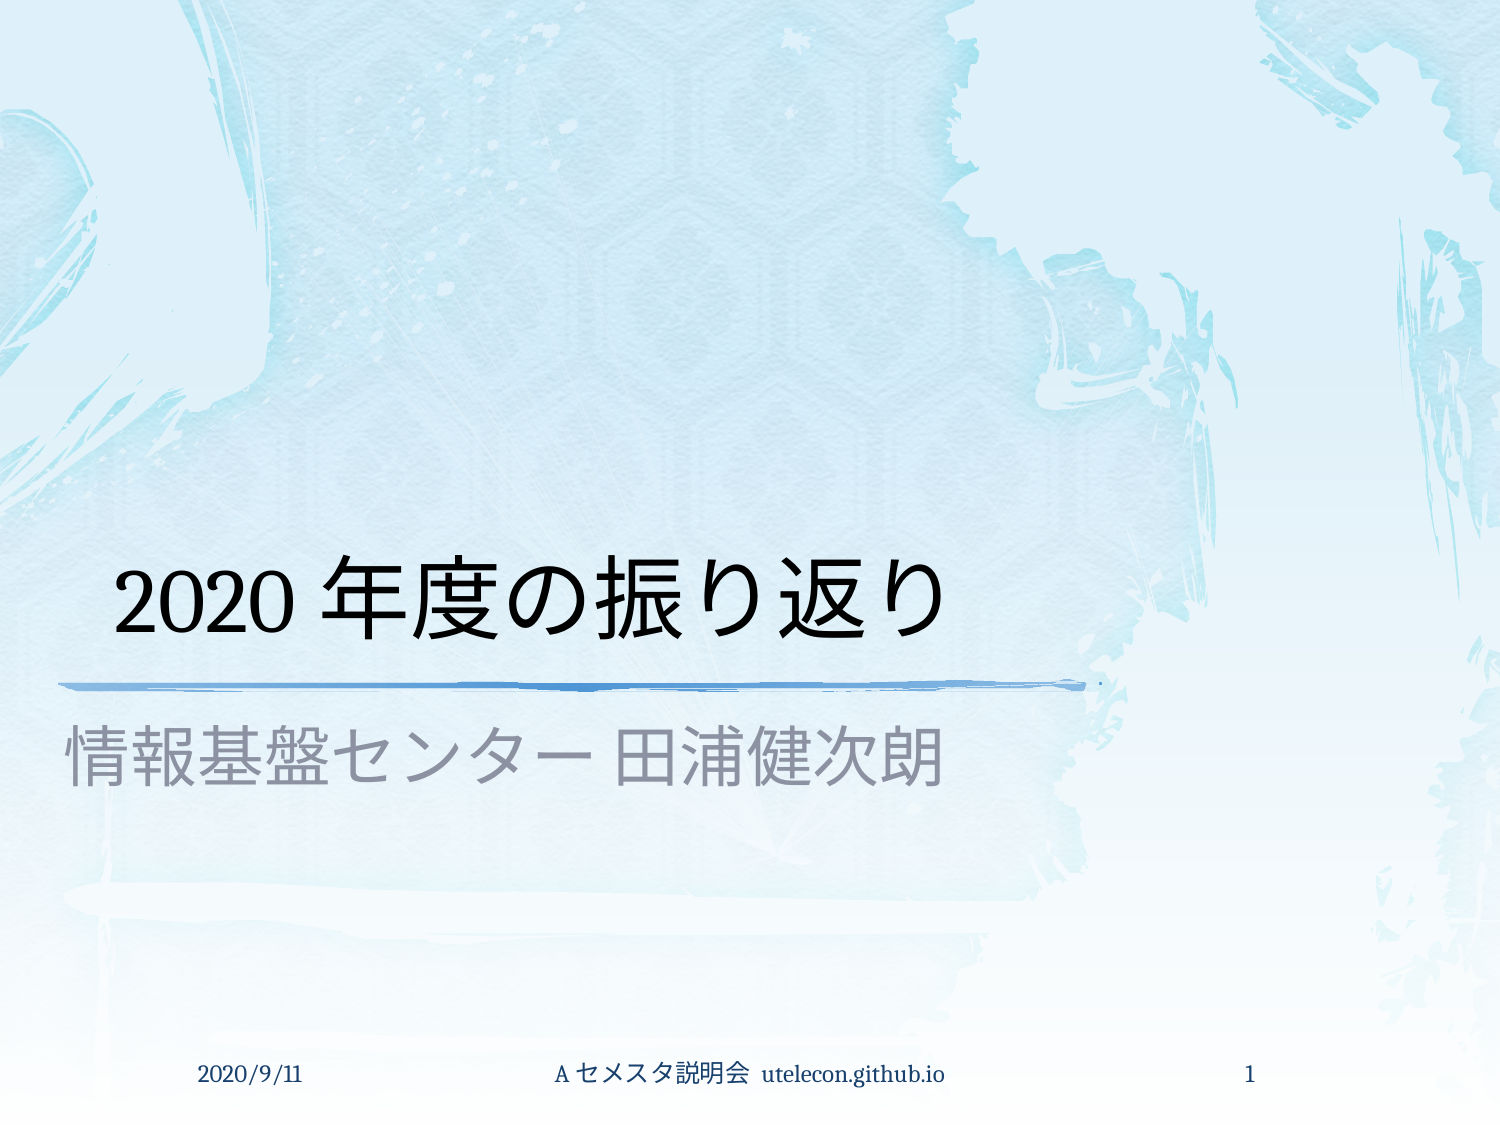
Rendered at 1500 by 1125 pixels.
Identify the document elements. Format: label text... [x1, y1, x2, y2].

footer Aセメスタ説明会 utelecon.github.io [512, 1042, 988, 1103]
slide_number 1 [1074, 1042, 1425, 1103]
title 2020年度の振り返り [100, 410, 1500, 659]
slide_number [75, 1042, 425, 1103]
subtitle 情報基盤センター 田浦健次朗 [49, 707, 1100, 903]
